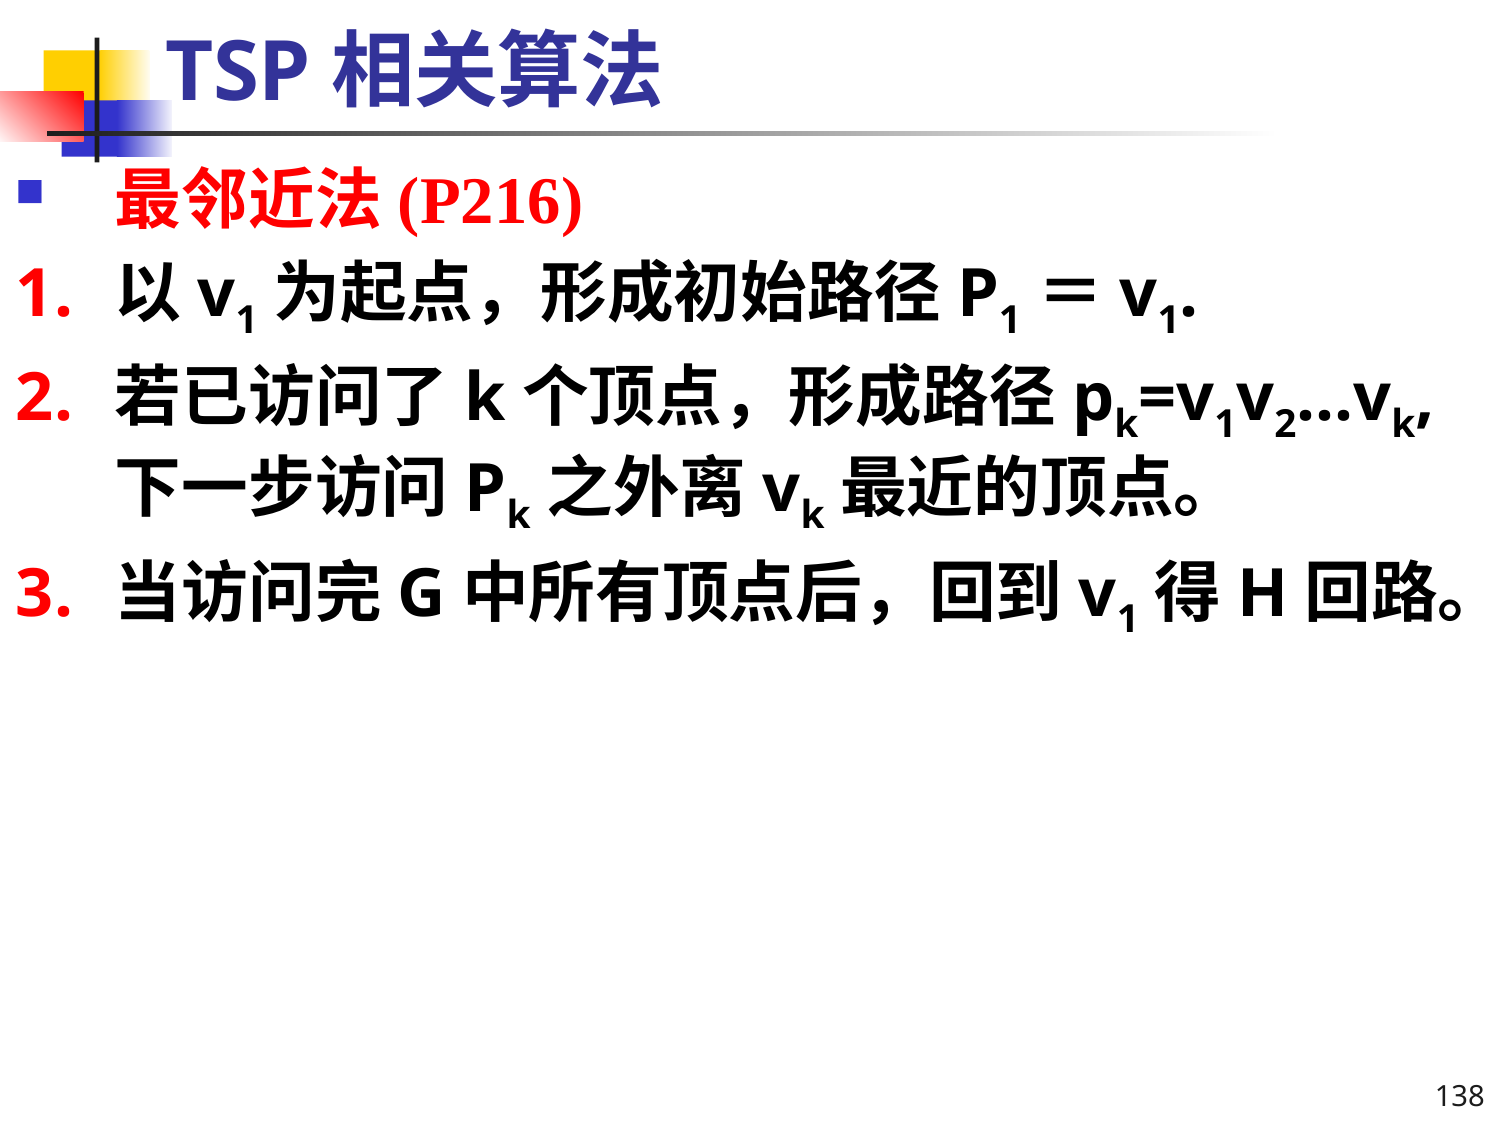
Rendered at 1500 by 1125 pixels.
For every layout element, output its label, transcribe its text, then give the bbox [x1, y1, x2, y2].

footer 138 [1299, 1062, 1500, 1125]
list 最邻近法(P216) 以v1为起点，形成初始路径P1＝v1. 若已访问了k个顶点，形成路径pk=v1v2…vk,下一步访问Pk之外离vk最近的顶点。 当访问完G中所有顶点后，回到v1得H回路。 [0, 148, 1500, 802]
title TSP相关算法 [150, 0, 1500, 125]
